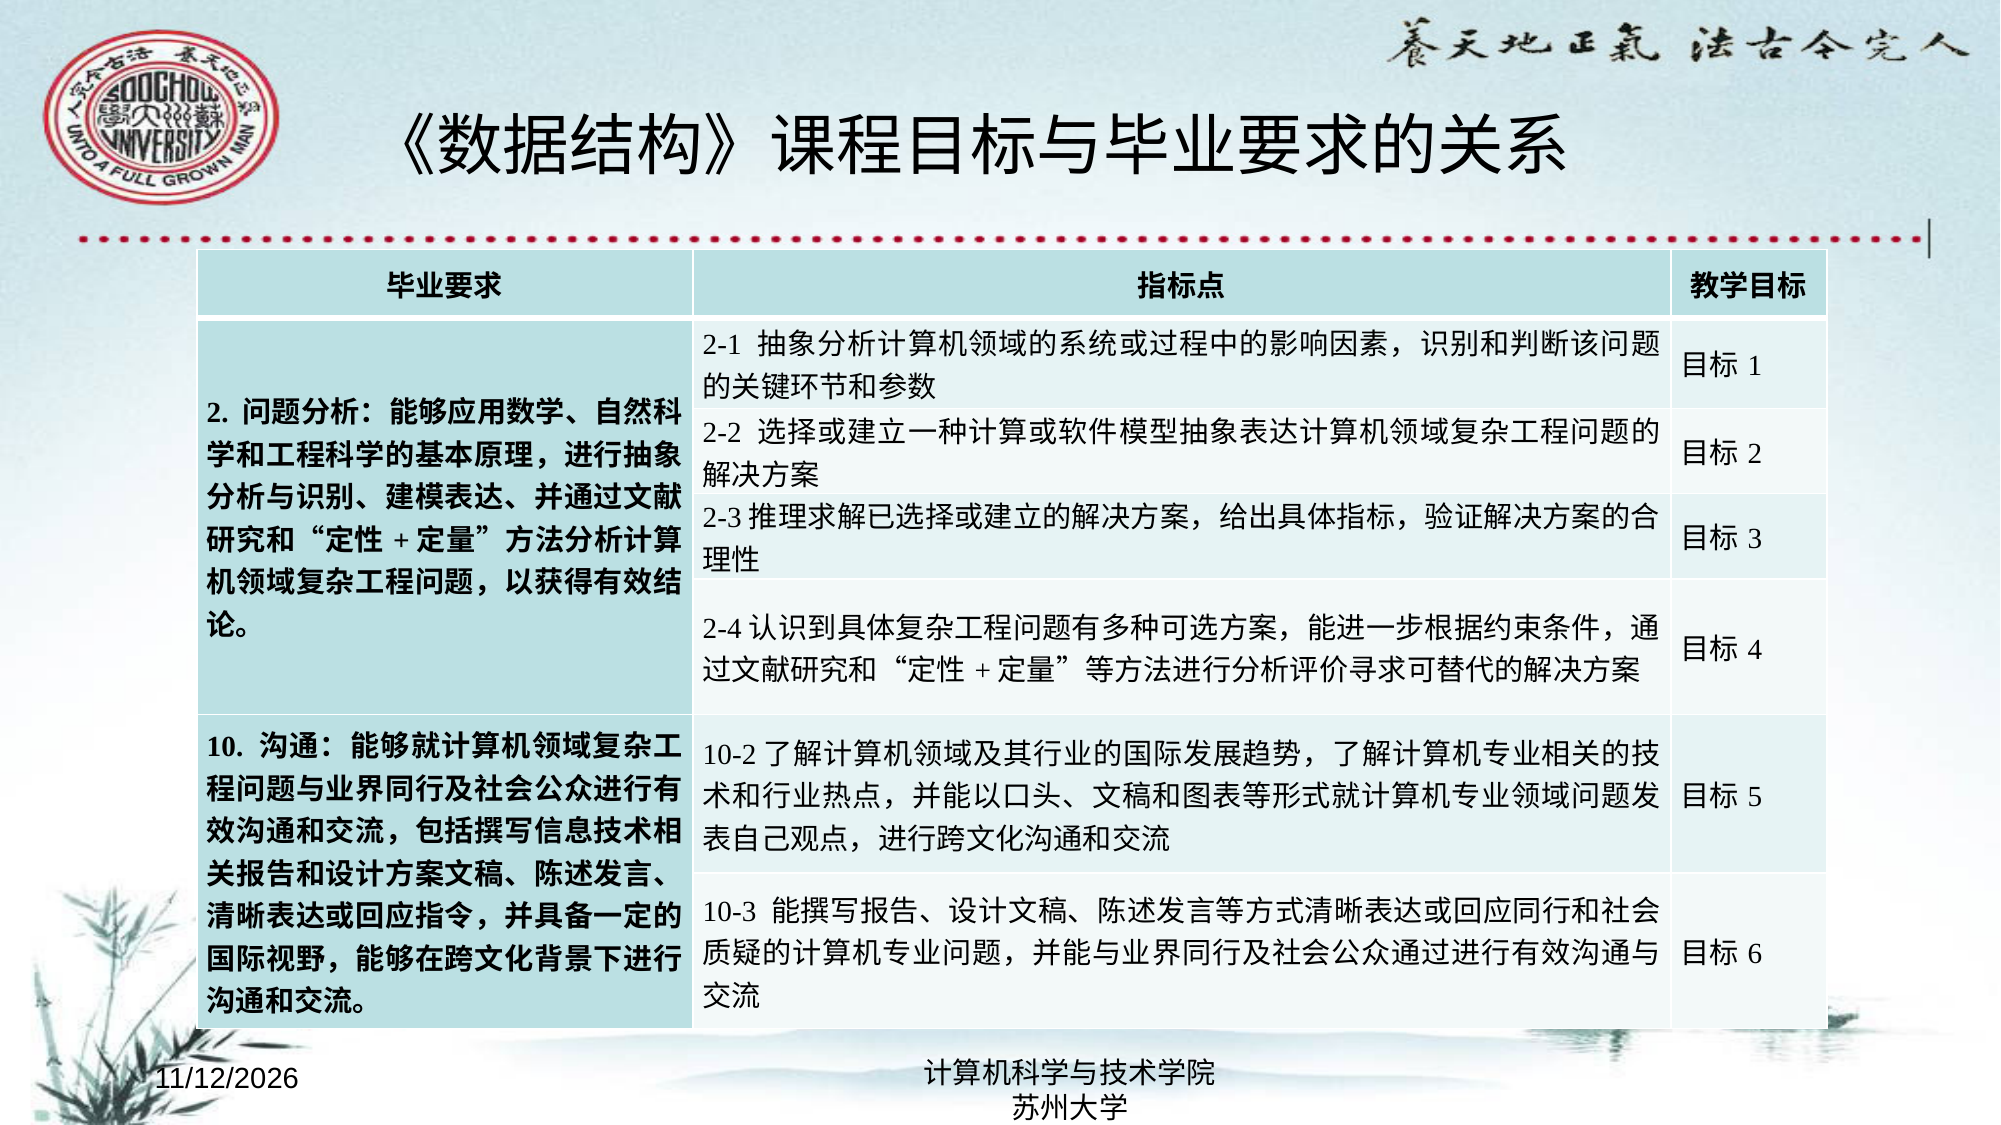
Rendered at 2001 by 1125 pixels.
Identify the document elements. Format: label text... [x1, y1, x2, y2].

footer 计算机科学与技术学院 苏州大学 [683, 1046, 1457, 1125]
table_cell 2-3推理求解已选择或建立的解决方案，给出具体指标，验证解决方案的合理性 [694, 494, 1670, 578]
table_cell 目标1 [1672, 321, 1826, 408]
table_cell 10. 沟通：能够就计算机领域复杂工程问题与业界同行及社会公众进行有效沟通和交流，包括撰写信息技术相关报告和设计方案文稿、陈述发言、清晰表达或回应指令，并具备一定的国际视野，能够在跨文化背景下进行沟通和交流。 [198, 715, 692, 1028]
table_header 教学目标 [1672, 250, 1826, 315]
table_cell 目标5 [1672, 715, 1826, 872]
table_cell 2. 问题分析：能够应用数学、自然科学和工程科学的基本原理，进行抽象分析与识别、建模表达、并通过文献研究和“定性+定量”方法分析计算机领域复杂工程问题，以获得有效结论。 [198, 321, 692, 714]
table_cell 2-1 抽象分析计算机领域的系统或过程中的影响因素，识别和判断该问题的关键环节和参数 [694, 321, 1670, 408]
table_cell 目标4 [1672, 580, 1826, 714]
table_cell 10-3 能撰写报告、设计文稿、陈述发言等方式清晰表达或回应同行和社会质疑的计算机专业问题，并能与业界同行及社会公众通过进行有效沟通与交流 [694, 874, 1670, 1028]
title 《数据结构》课程目标与毕业要求的关系 [354, 85, 1891, 201]
table_cell 目标6 [1672, 874, 1826, 1028]
table_cell 目标2 [1672, 409, 1826, 493]
table_header 指标点 [694, 250, 1670, 315]
table_cell 2-2 选择或建立一种计算或软件模型抽象表达计算机领域复杂工程问题的解决方案 [694, 409, 1670, 493]
table_cell 10-2了解计算机领域及其行业的国际发展趋势，了解计算机专业相关的技术和行业热点，并能以口头、文稿和图表等形式就计算机专业领域问题发表自己观点，进行跨文化沟通和交流 [694, 715, 1670, 872]
table_cell 2-4认识到具体复杂工程问题有多种可选方案，能进一步根据约束条件，通过文献研究和“定性+定量”等方法进行分析评价寻求可替代的解决方案 [694, 580, 1670, 714]
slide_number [139, 1051, 607, 1125]
picture [0, 0, 2001, 1125]
table_header 毕业要求 [198, 250, 692, 315]
table_cell 目标3 [1672, 494, 1826, 578]
